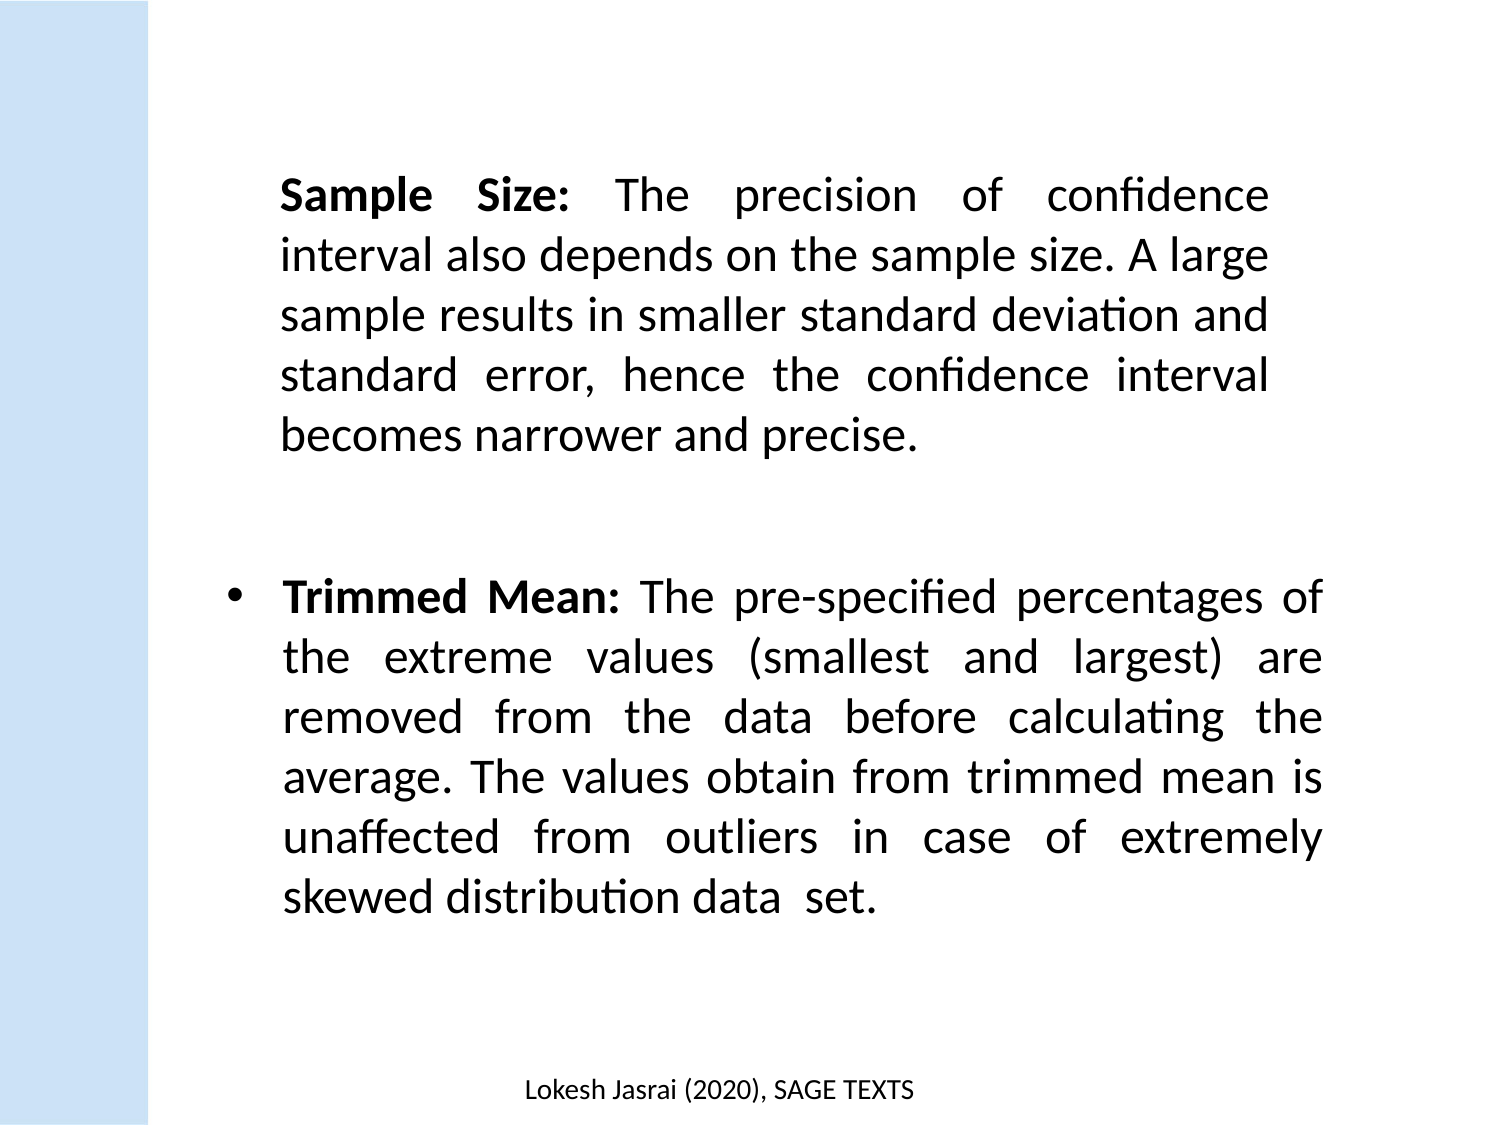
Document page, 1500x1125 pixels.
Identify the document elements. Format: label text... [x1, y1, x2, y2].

text_box Trimmed Mean: The pre-specified percentages of the extreme values (smallest and largest) are removed from the data before calculating the average. The values obtain from trimmed mean is unaffected from outliers in case of extremely skewed distribution data set. [211, 556, 1339, 979]
footer Lokesh Jasrai (2020), SAGE TEXTS [452, 1063, 988, 1124]
text_box Sample Size: The precision of confidence interval also depends on the sample size. A large sample results in smaller standard deviation and standard error, hence the confidence interval becomes narrower and precise. [265, 153, 1285, 495]
picture [0, 0, 1500, 1125]
